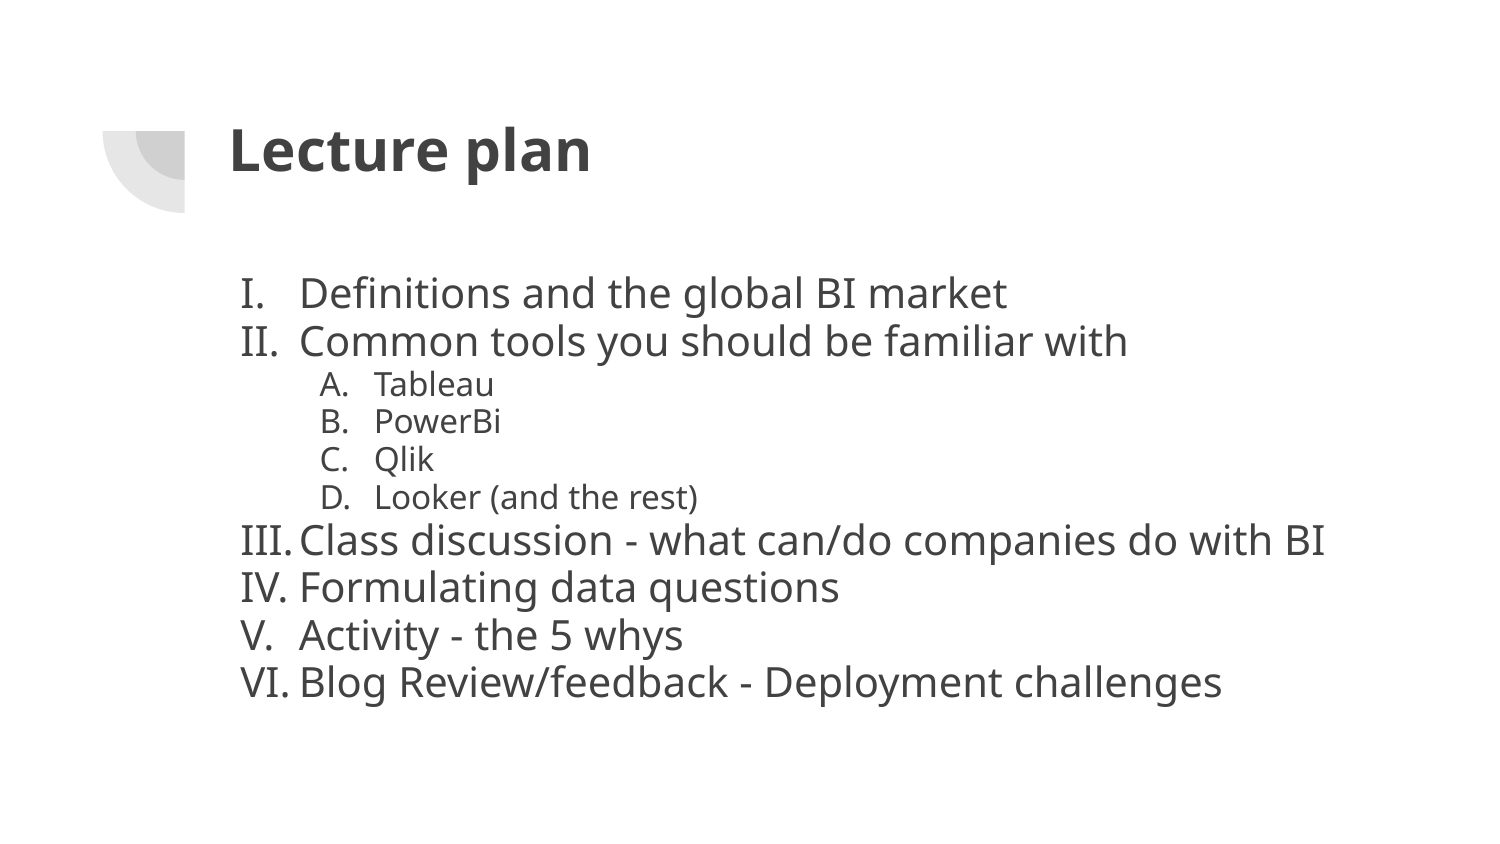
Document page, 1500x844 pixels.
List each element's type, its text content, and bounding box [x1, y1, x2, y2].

list Definitions and the global BI market Common tools you should be familiar with Tableau PowerBi Qlik Looker (and the rest) Class discussion - what can/do companies do with BI Formulating data questions Activity - the 5 whys Blog Review/feedback - Deployment challenges [208, 255, 1362, 844]
title Lecture plan [213, 98, 1368, 263]
